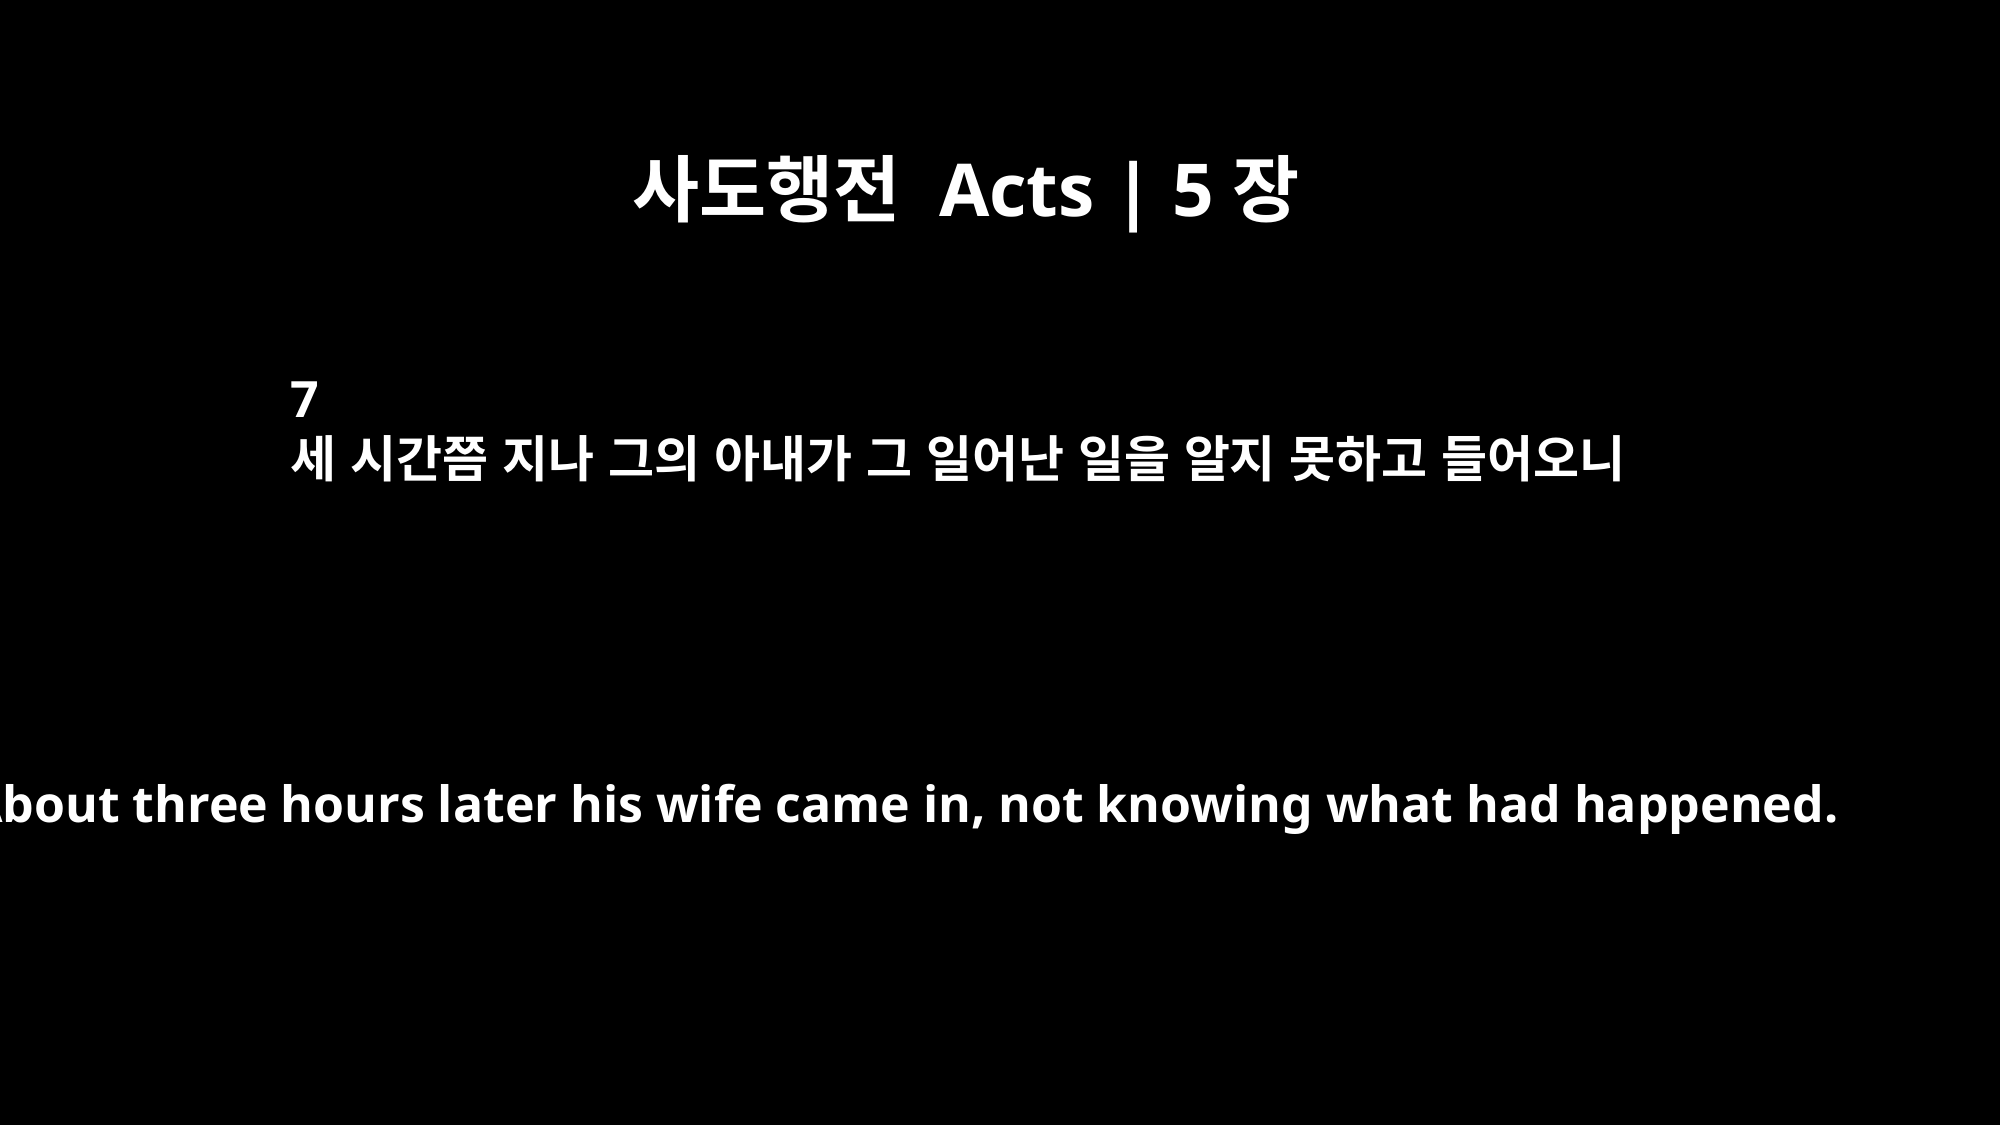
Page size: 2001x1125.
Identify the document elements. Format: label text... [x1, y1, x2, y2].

text_box 사도행전 Acts | 5장 [617, 136, 1315, 239]
text_box About three hours later his wife came in, not knowing what had happened. [0, 764, 1854, 840]
text_box 7 세 시간쯤 지나 그의 아내가 그 일어난 일을 알지 못하고 들어오니 [275, 359, 1642, 495]
